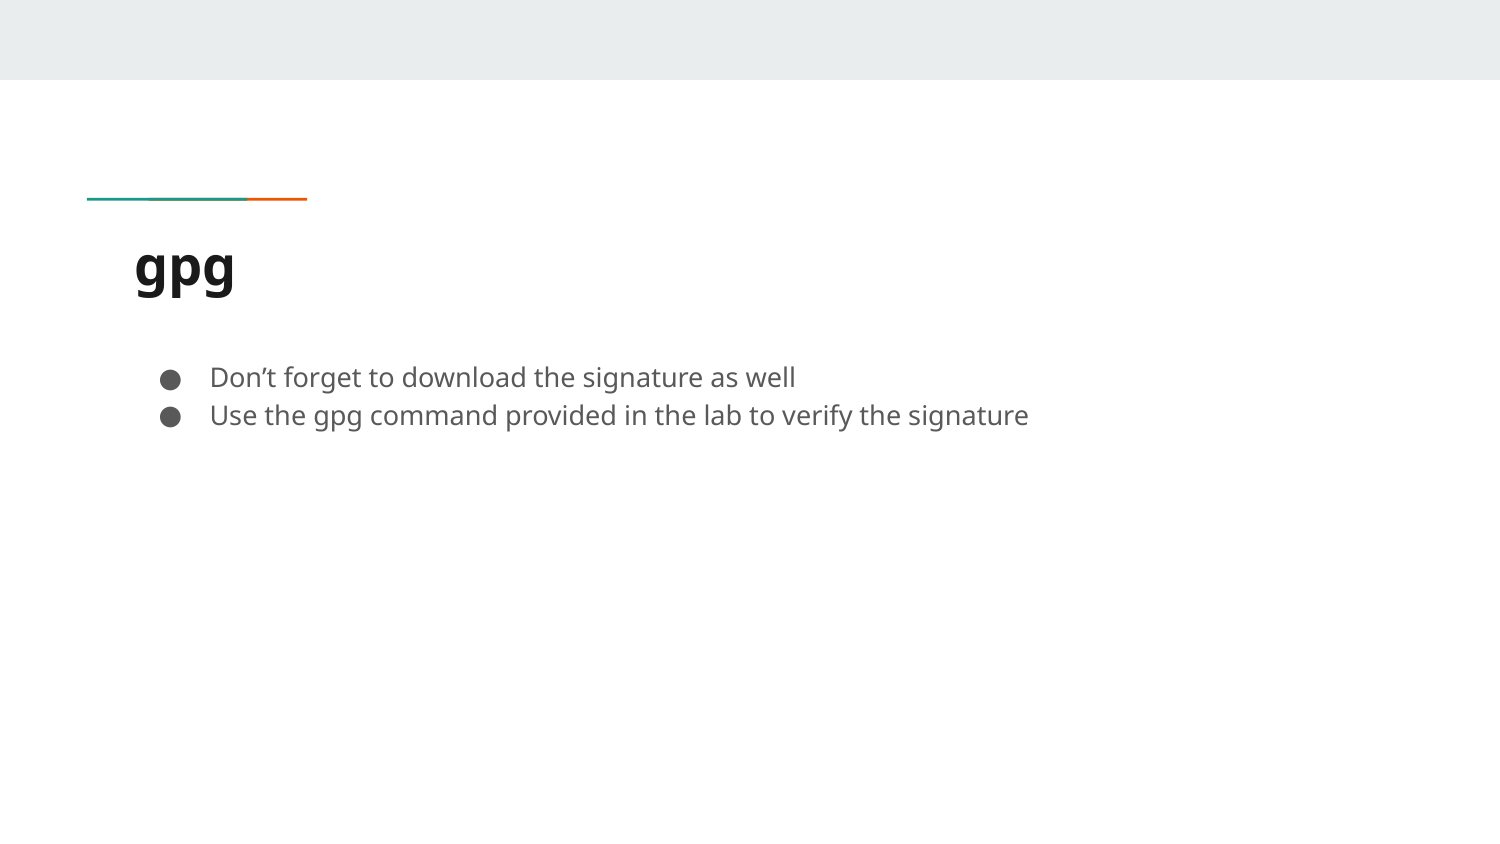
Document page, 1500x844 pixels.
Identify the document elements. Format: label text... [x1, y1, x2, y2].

list Don’t forget to download the signature as well Use the gpg command provided in the lab to verify the signature [119, 341, 1381, 712]
title gpg [119, 216, 1381, 305]
